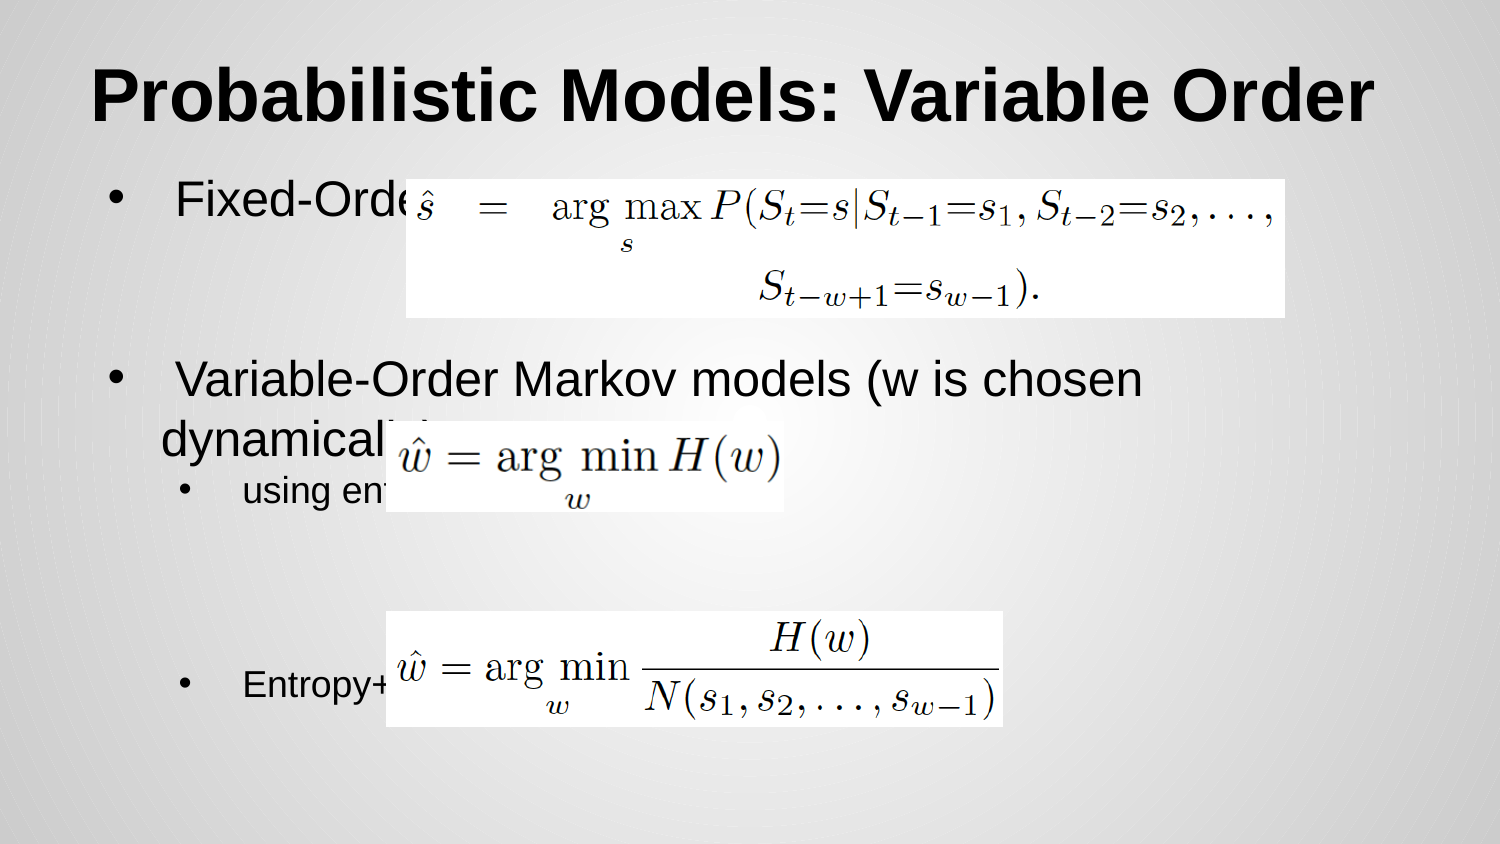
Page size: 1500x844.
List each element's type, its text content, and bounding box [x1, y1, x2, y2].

picture [386, 421, 784, 512]
list Fixed-Order: Variable-Order Markov models (w is chosen dynamically) using entropy Entropy+Support [75, 151, 1425, 808]
picture [386, 611, 1004, 727]
picture [406, 179, 1285, 318]
title Probabilistic Models: Variable Order [75, 33, 1425, 151]
